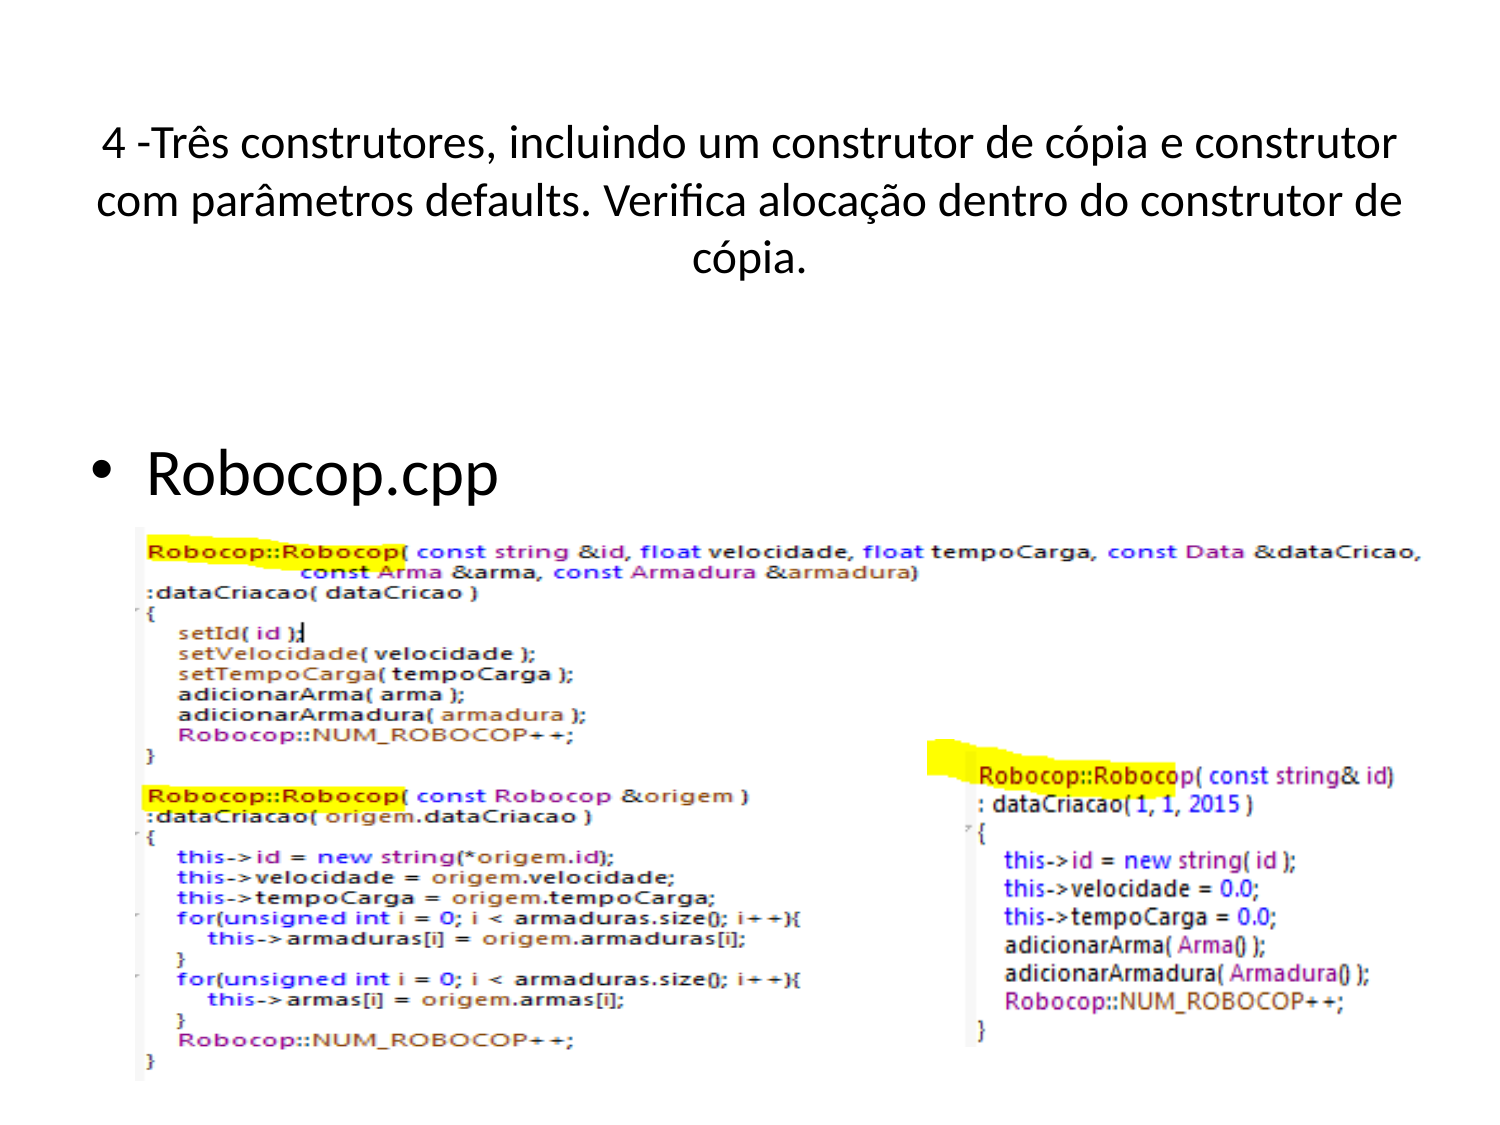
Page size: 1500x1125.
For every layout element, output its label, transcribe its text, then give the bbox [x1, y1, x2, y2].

list Robocop.cpp [75, 420, 1412, 1005]
title 4 -Três construtores, incluindo um construtor de cópia e construtor com parâmetros defaults. Verifica alocação dentro do construtor de cópia. [75, 103, 1425, 291]
picture [135, 526, 1436, 1081]
